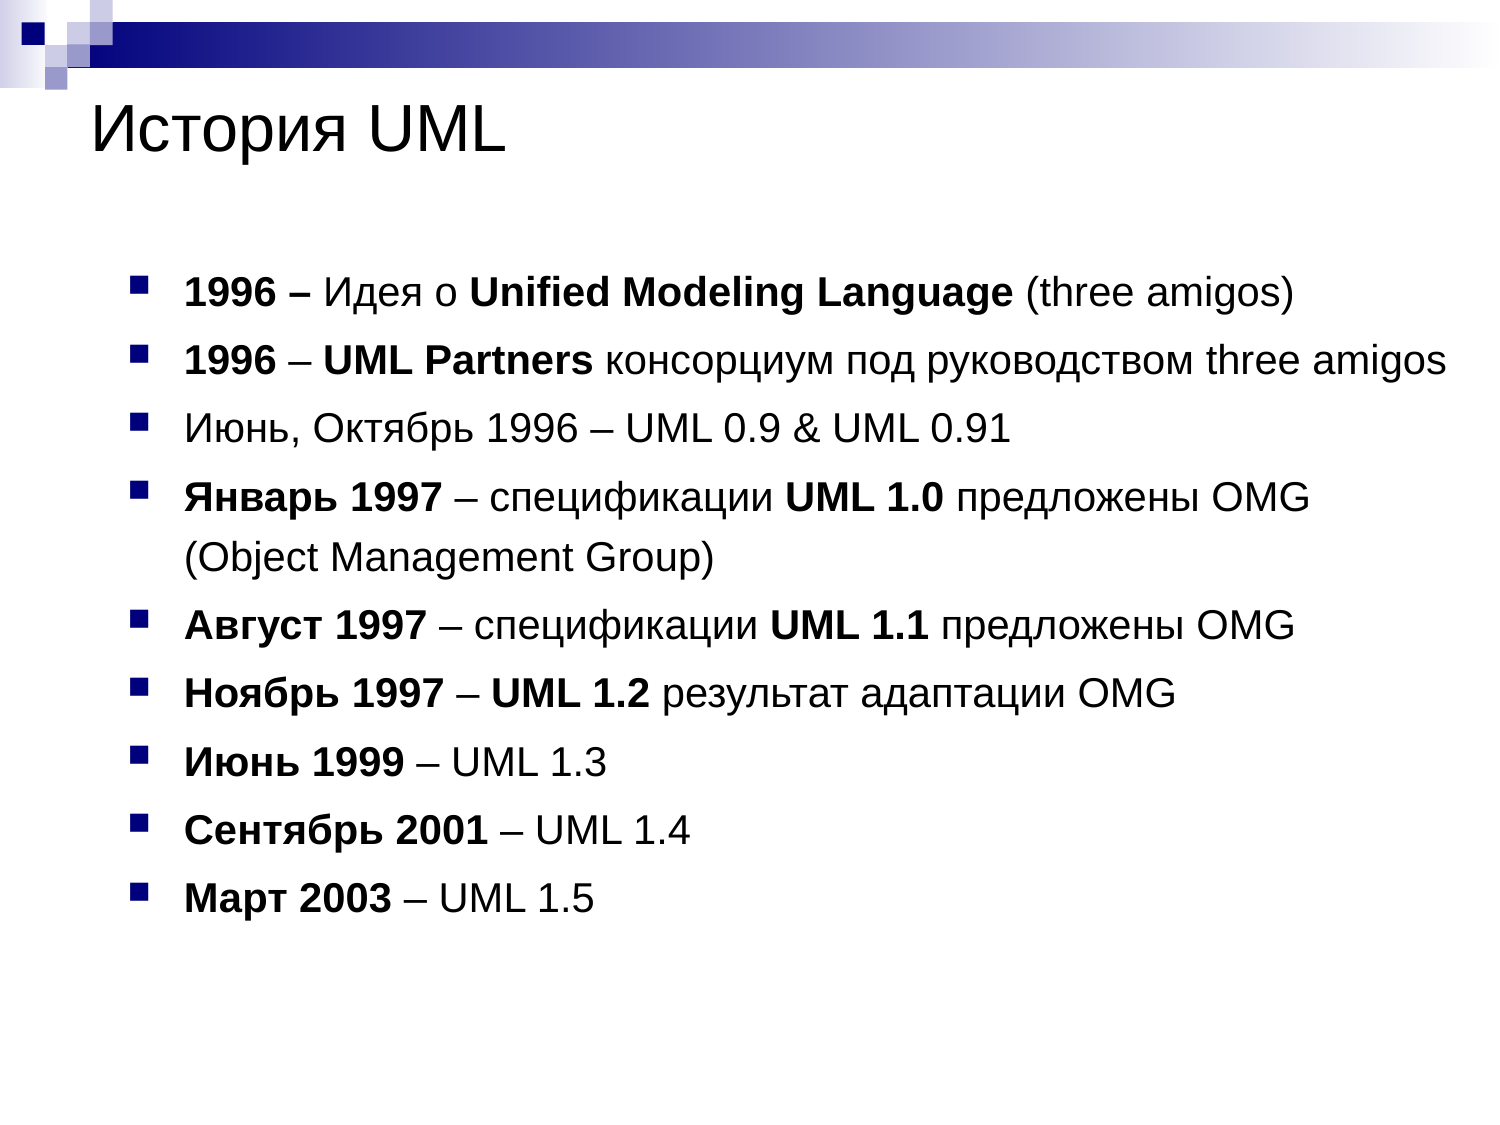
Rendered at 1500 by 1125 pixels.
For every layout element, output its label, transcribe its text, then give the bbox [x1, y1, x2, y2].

title История UML [75, 75, 1425, 175]
list 1996 – Идея о Unified Modeling Language (three amigos) 1996 – UML Partners консорциум под руководством three amigos Июнь, Октябрь 1996 – UML 0.9 & UML 0.91 Январь 1997 – спецификации UML 1.0 предложены OMG (Object Management Group) Август 1997 – спецификации UML 1.1 предложены OMG Ноябрь 1997 – UML 1.2 результат адаптации OMG Июнь 1999 – UML 1.3 Сентябрь 2001 – UML 1.4 Март 2003 – UML 1.5 [112, 246, 1463, 1000]
